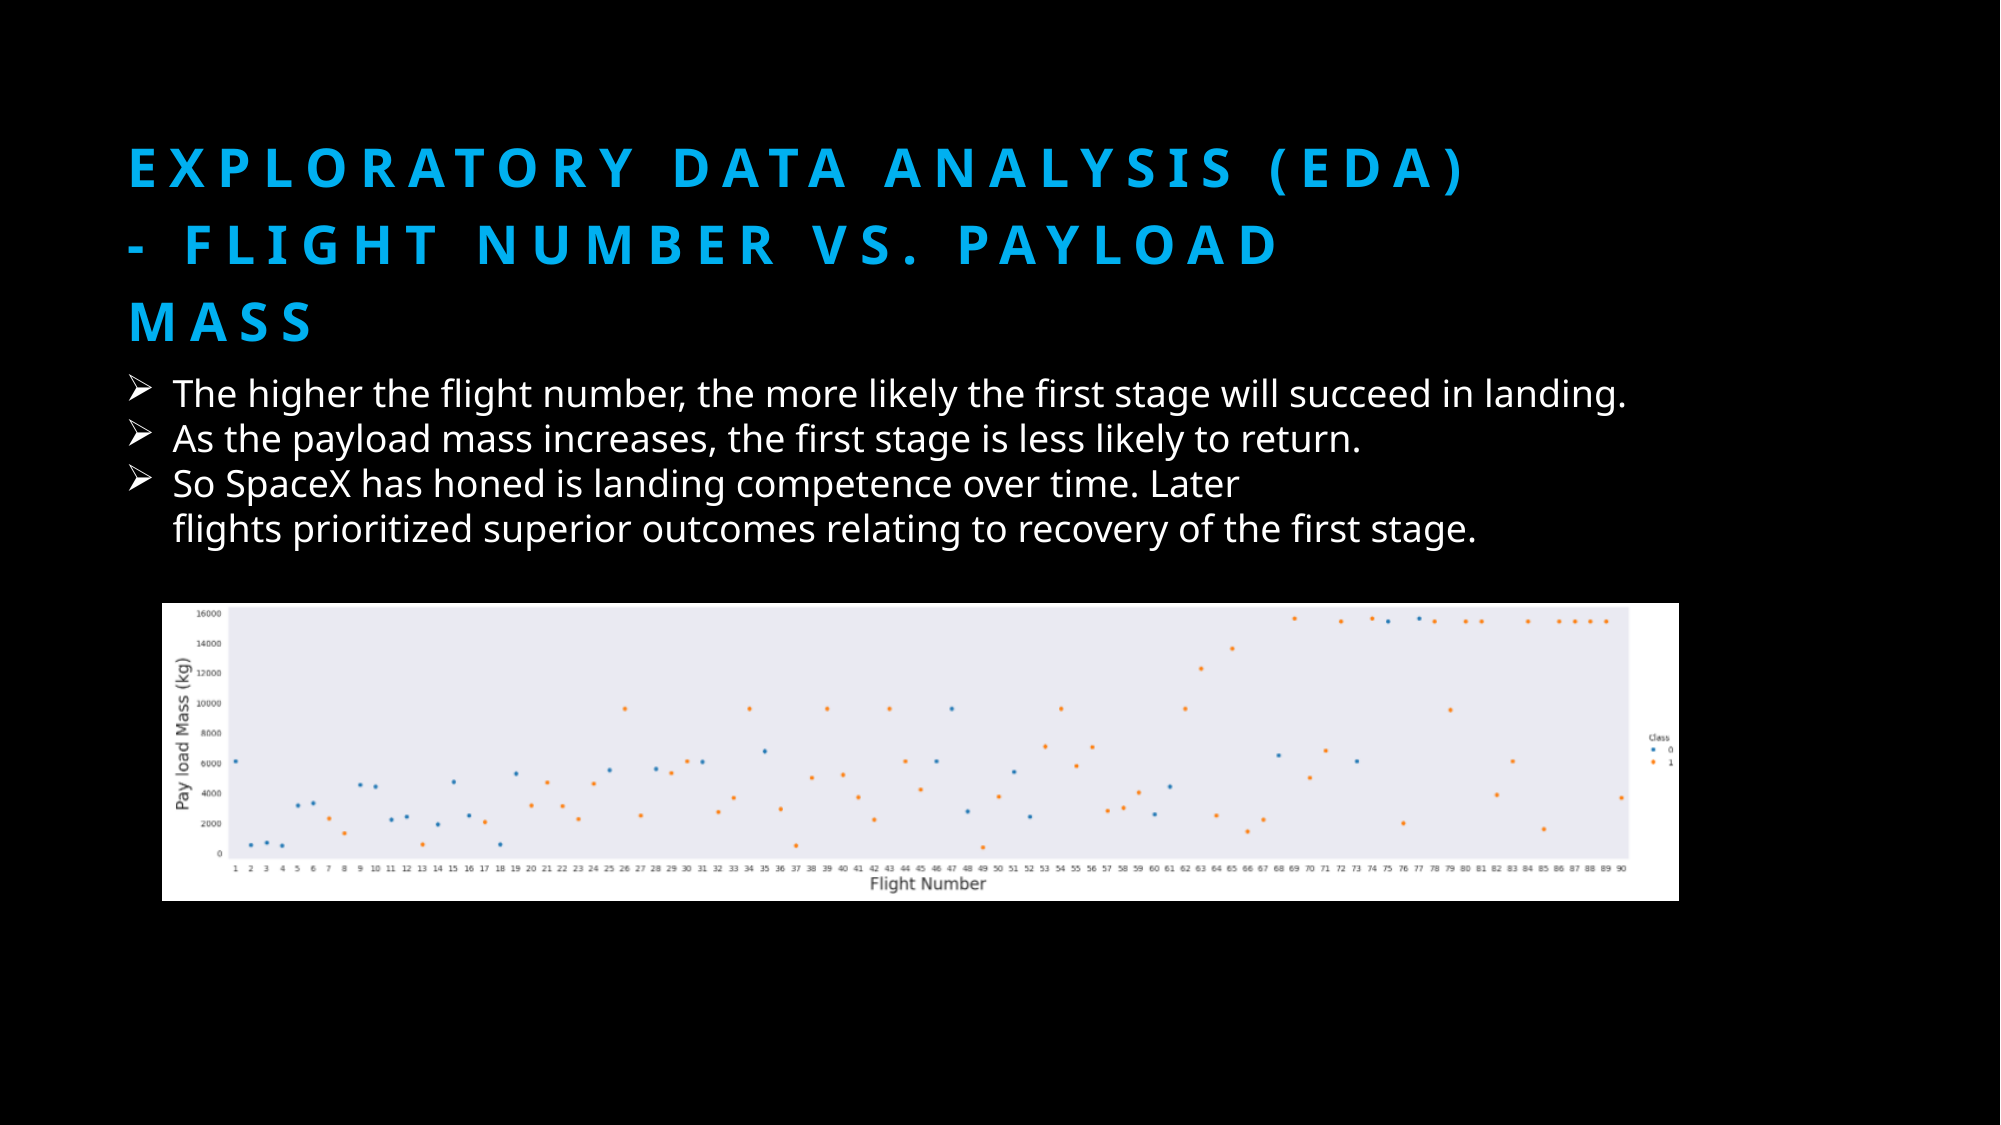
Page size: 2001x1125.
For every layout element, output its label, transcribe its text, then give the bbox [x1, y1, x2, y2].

text_box The higher the flight number, the more likely the first stage will succeed in landing. As the payload mass increases, the first stage is less likely to return. So SpaceX has honed is landing competence over time. Later flights prioritized superior outcomes relating to recovery of the first stage. [110, 362, 1730, 558]
title EXPLORATORY DATA ANALYSIS (EDA) - Flight Number vs. Payload Mass [112, 112, 1513, 361]
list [162, 603, 1679, 901]
